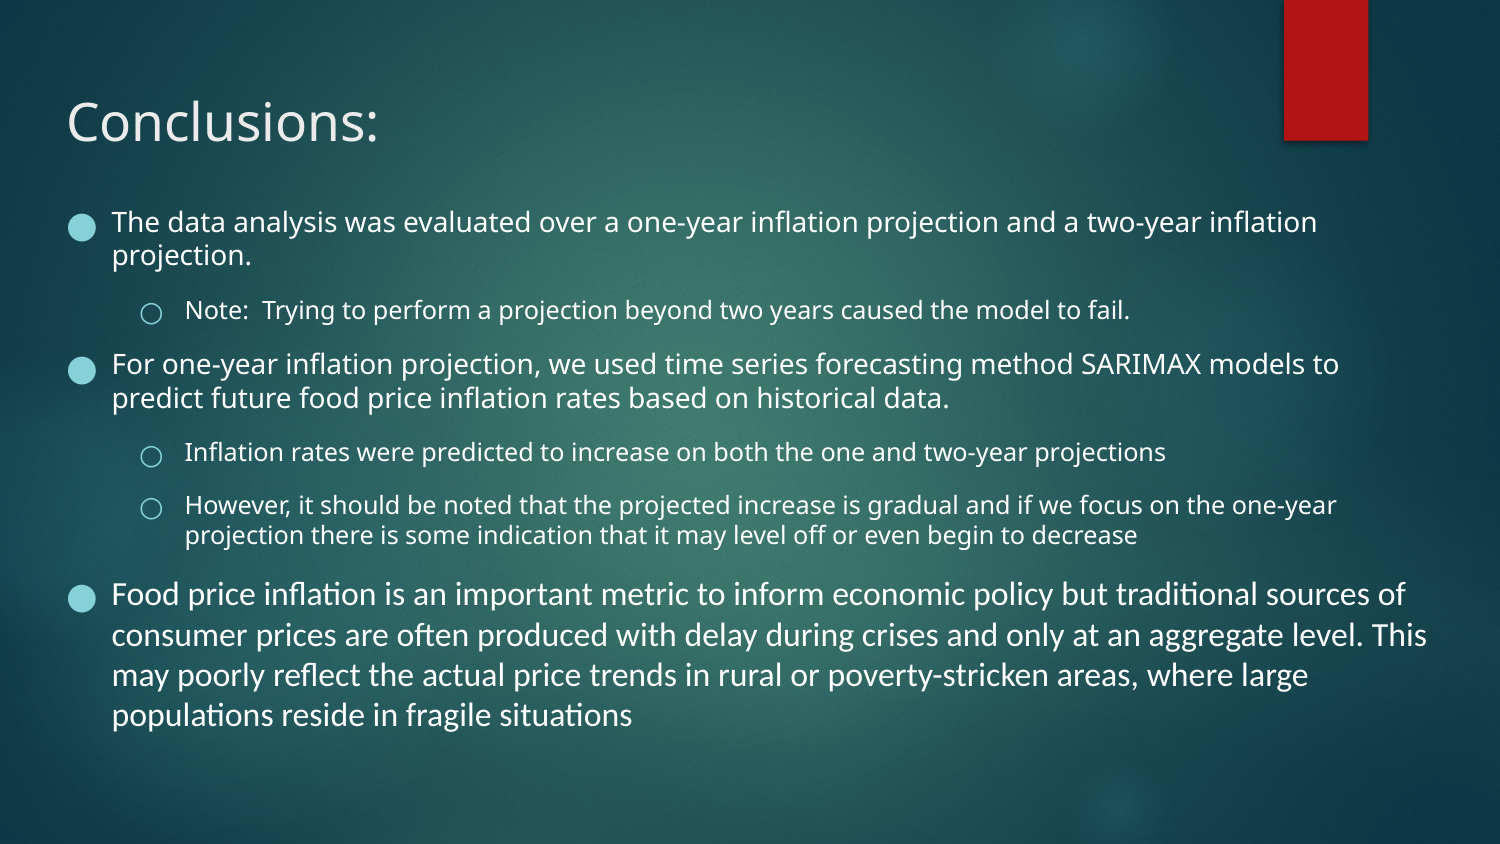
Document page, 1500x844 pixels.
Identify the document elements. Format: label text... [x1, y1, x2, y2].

title Conclusions: [51, 72, 1449, 167]
list The data analysis was evaluated over a one-year inflation projection and a two-year inflation projection. Note: Trying to perform a projection beyond two years caused the model to fail. For one-year inflation projection, we used time series forecasting method SARIMAX models to predict future food price inflation rates based on historical data. Inflation rates were predicted to increase on both the one and two-year projections However, it should be noted that the projected increase is gradual and if we focus on the one-year projection there is some indication that it may level off or even begin to decrease Food price inflation is an important metric to inform economic policy but traditional sources of consumer prices are often produced with delay during crises and only at an aggregate level. This may poorly reflect the actual price trends in rural or poverty-stricken areas, where large populations reside in fragile situations [51, 189, 1449, 750]
picture [0, 0, 1500, 844]
